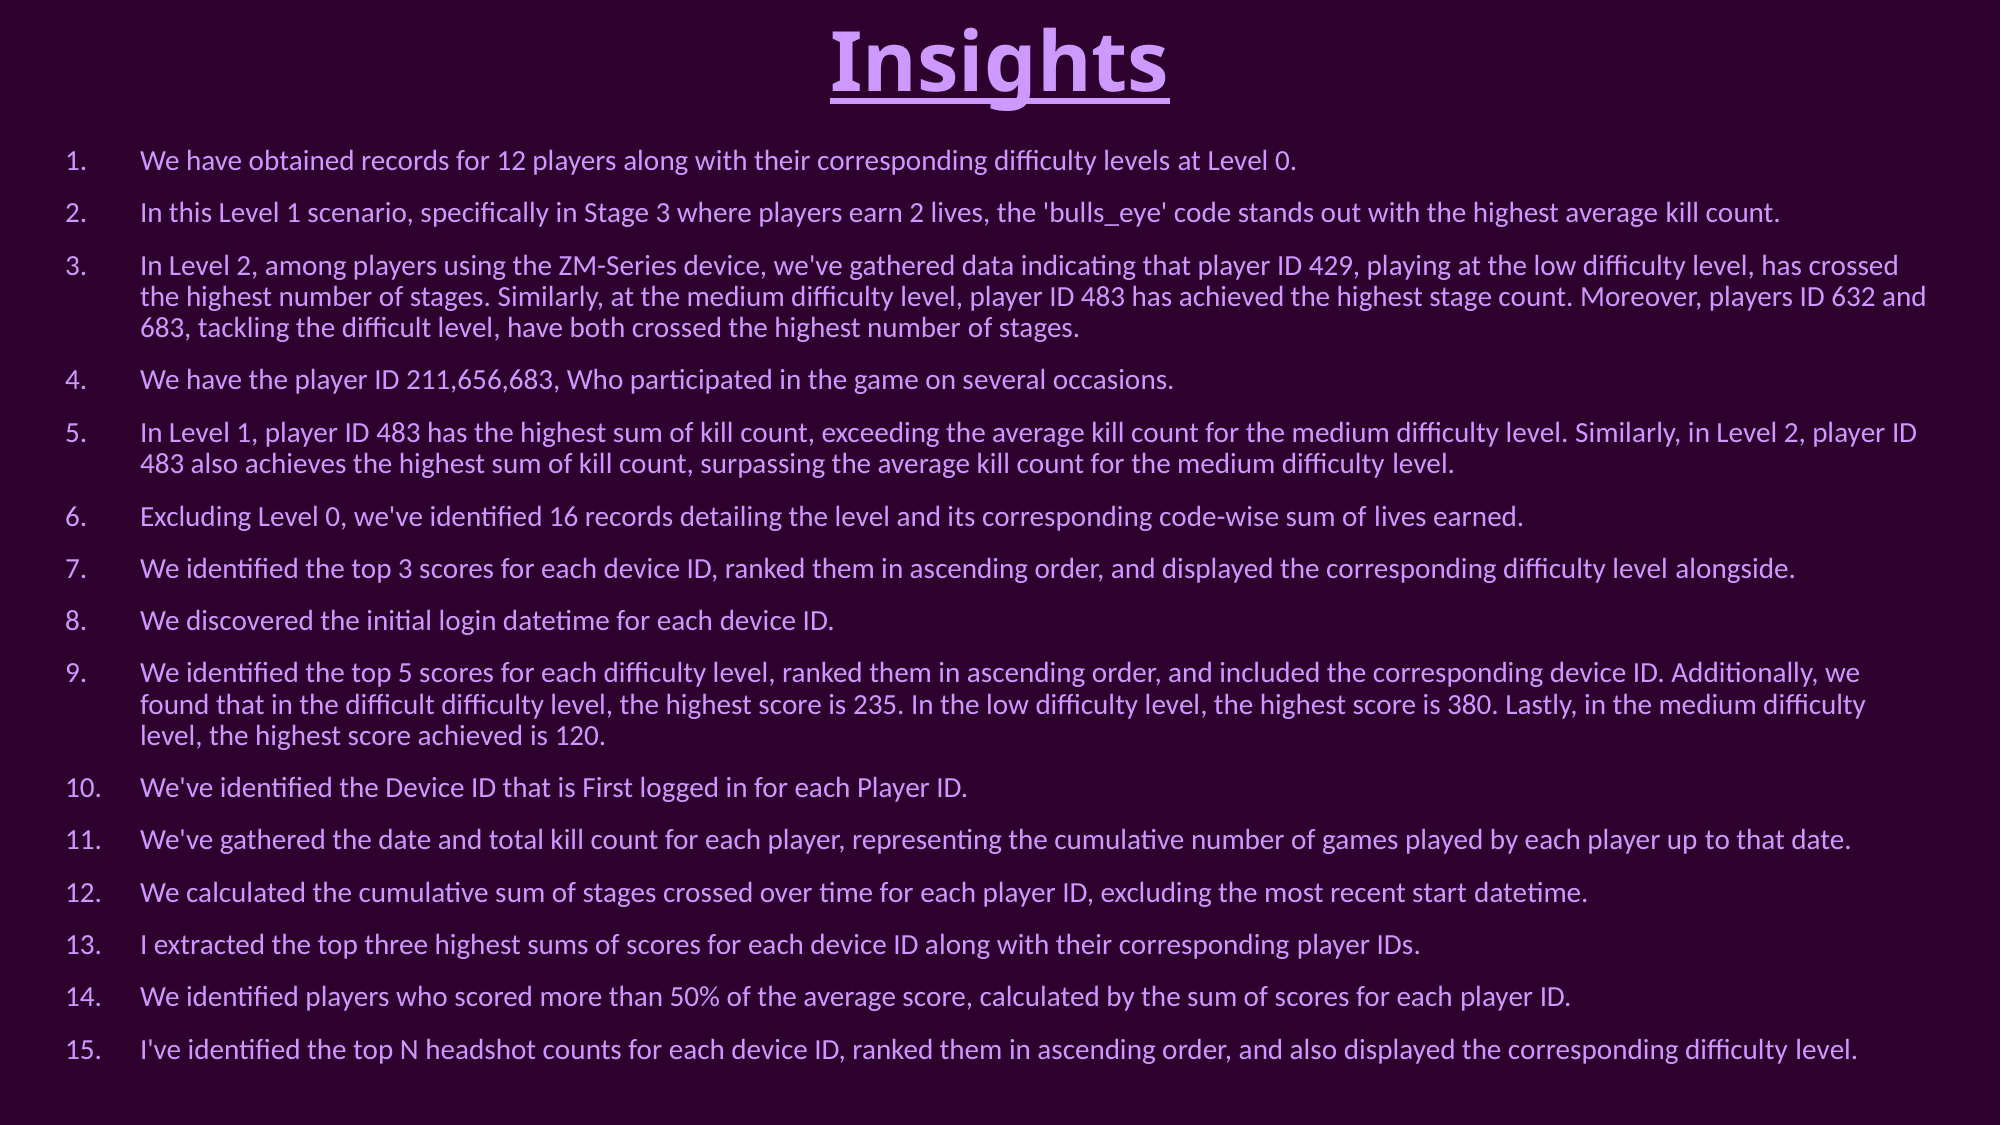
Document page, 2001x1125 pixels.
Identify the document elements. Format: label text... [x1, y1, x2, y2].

subtitle We have obtained records for 12 players along with their corresponding difficulty levels at Level 0. In this Level 1 scenario, specifically in Stage 3 where players earn 2 lives, the 'bulls_eye' code stands out with the highest average kill count. In Level 2, among players using the ZM-Series device, we've gathered data indicating that player ID 429, playing at the low difficulty level, has crossed the highest number of stages. Similarly, at the medium difficulty level, player ID 483 has achieved the highest stage count. Moreover, players ID 632 and 683, tackling the difficult level, have both crossed the highest number of stages. We have the player ID 211,656,683, Who participated in the game on several occasions. In Level 1, player ID 483 has the highest sum of kill count, exceeding the average kill count for the medium difficulty level. Similarly, in Level 2, player ID 483 also achieves the highest sum of kill count, surpassing the average kill count for the medium difficulty level. Excluding Level 0, we've identified 16 records detailing the level and its corresponding code-wise sum of lives earned. We identified the top 3 scores for each device ID, ranked them in ascending order, and displayed the corresponding difficulty level alongside. We discovered the initial login datetime for each device ID. We identified the top 5 scores for each difficulty level, ranked them in ascending order, and included the corresponding device ID. Additionally, we found that in the difficult difficulty level, the highest score is 235. In the low difficulty level, the highest score is 380. Lastly, in the medium difficulty level, the highest score achieved is 120. We've identified the Device ID that is First logged in for each Player ID. We've gathered the date and total kill count for each player, representing the cumulative number of games played by each player up to that date. We calculated the cumulative sum of stages crossed over time for each player ID, excluding the most recent start datetime. I extracted the top three highest sums of scores for each device ID along with their corresponding player IDs. We identified players who scored more than 50% of the average score, calculated by the sum of scores for each player ID. I've identified the top N headshot counts for each device ID, ranked them in ascending order, and also displayed the corresponding difficulty level. [50, 137, 1950, 1125]
title Insights [467, 0, 1533, 118]
